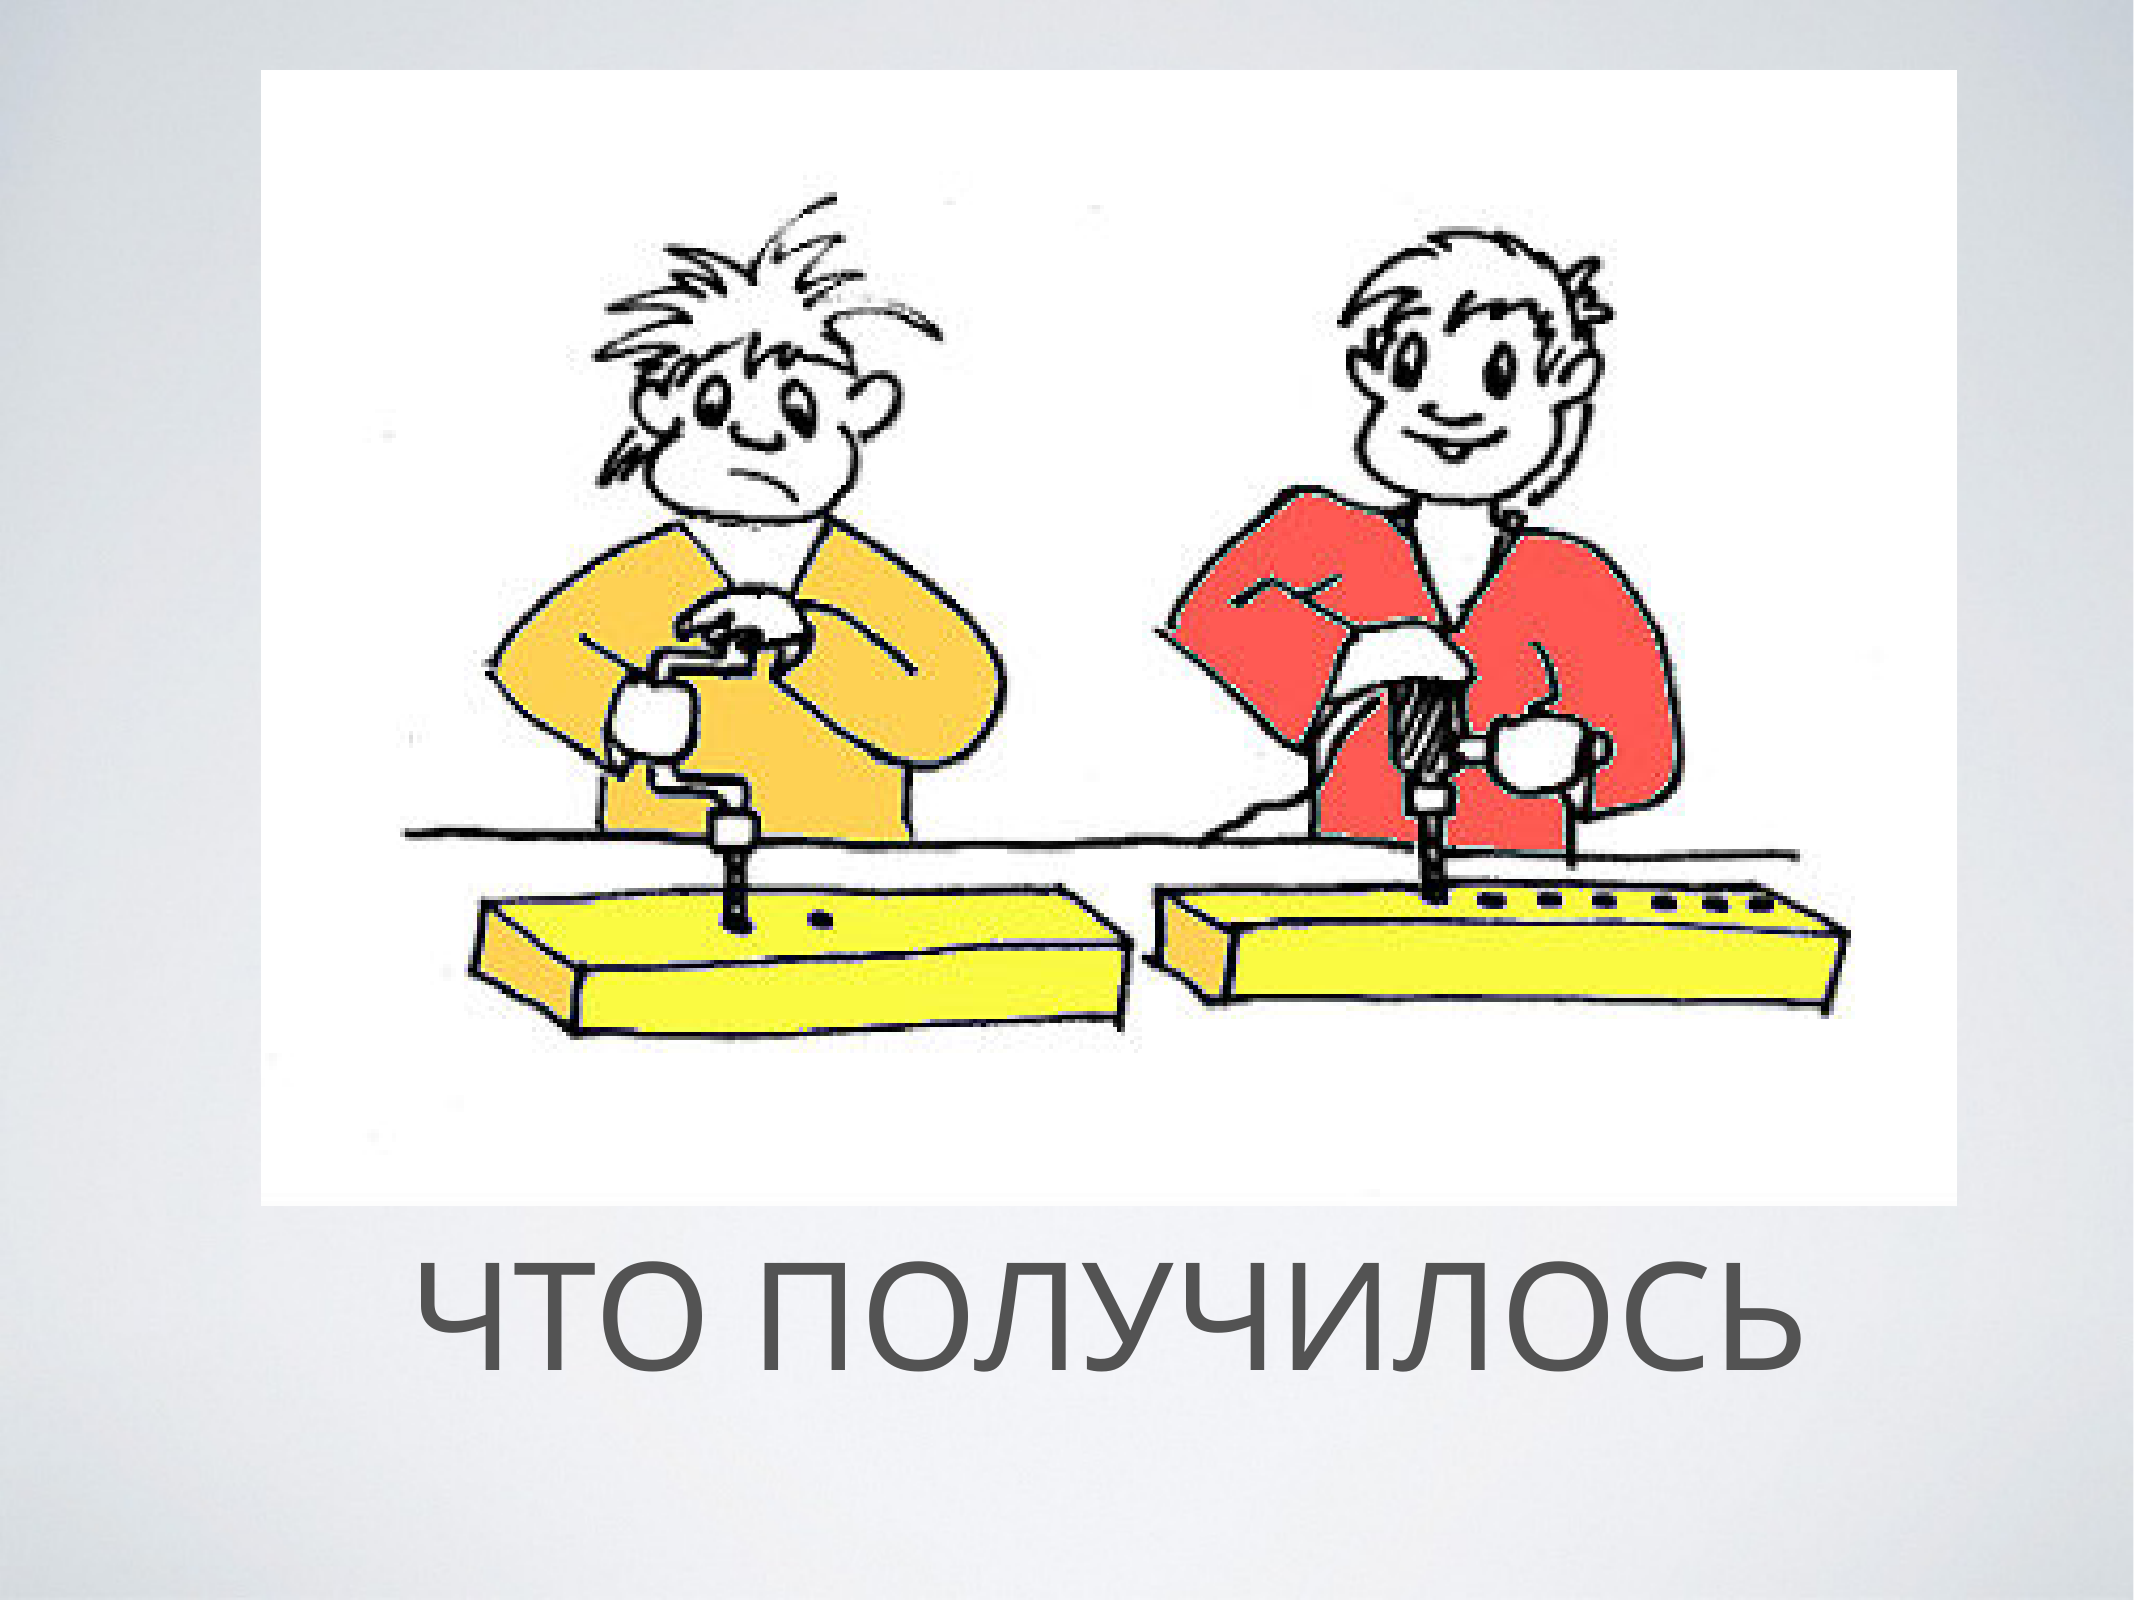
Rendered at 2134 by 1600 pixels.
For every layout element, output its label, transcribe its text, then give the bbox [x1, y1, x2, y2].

title Что получилось [169, 1132, 2049, 1488]
picture [0, 0, 2134, 1600]
